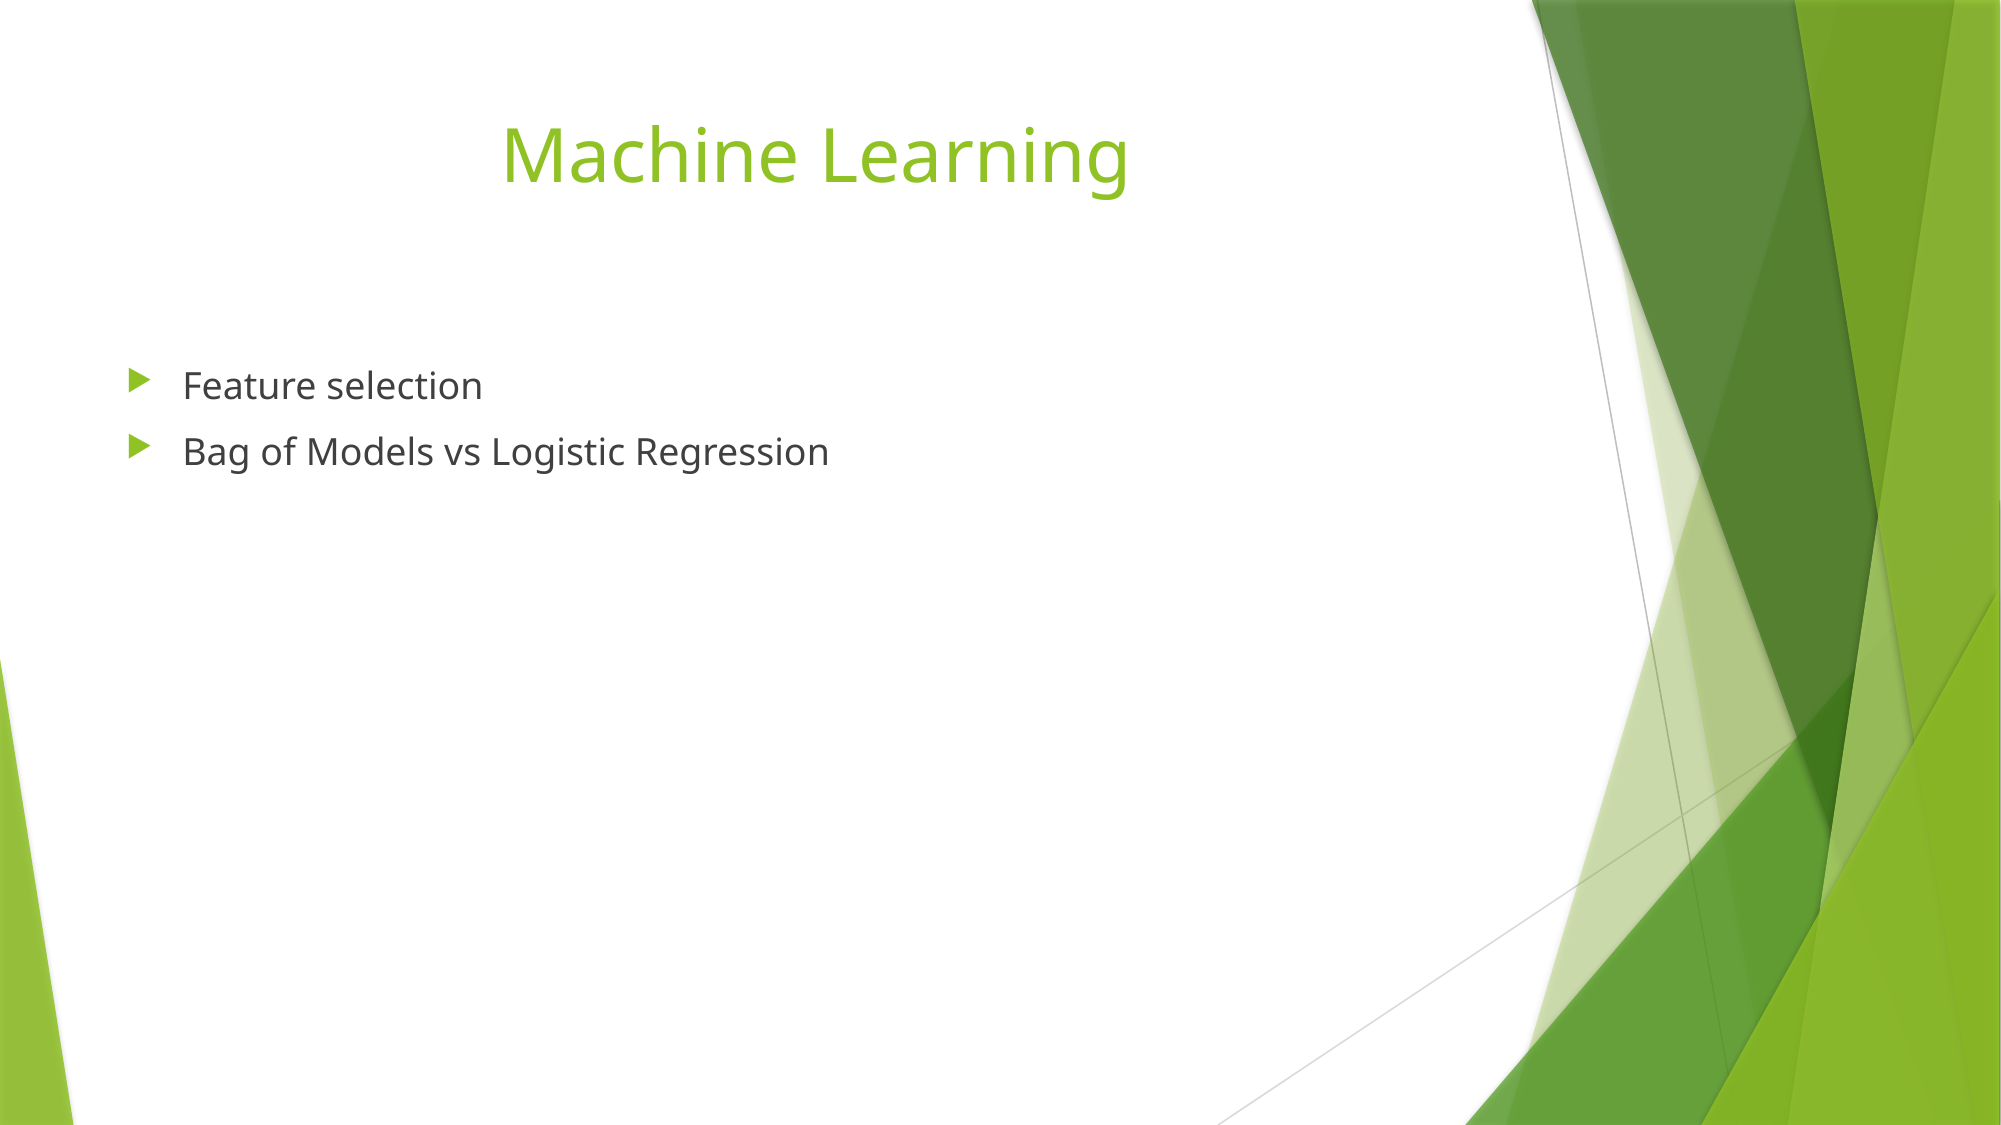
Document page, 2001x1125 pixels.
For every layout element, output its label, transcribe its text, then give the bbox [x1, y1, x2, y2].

list Feature selection Bag of Models vs Logistic Regression [111, 354, 1522, 992]
title Machine Learning [111, 99, 1522, 317]
